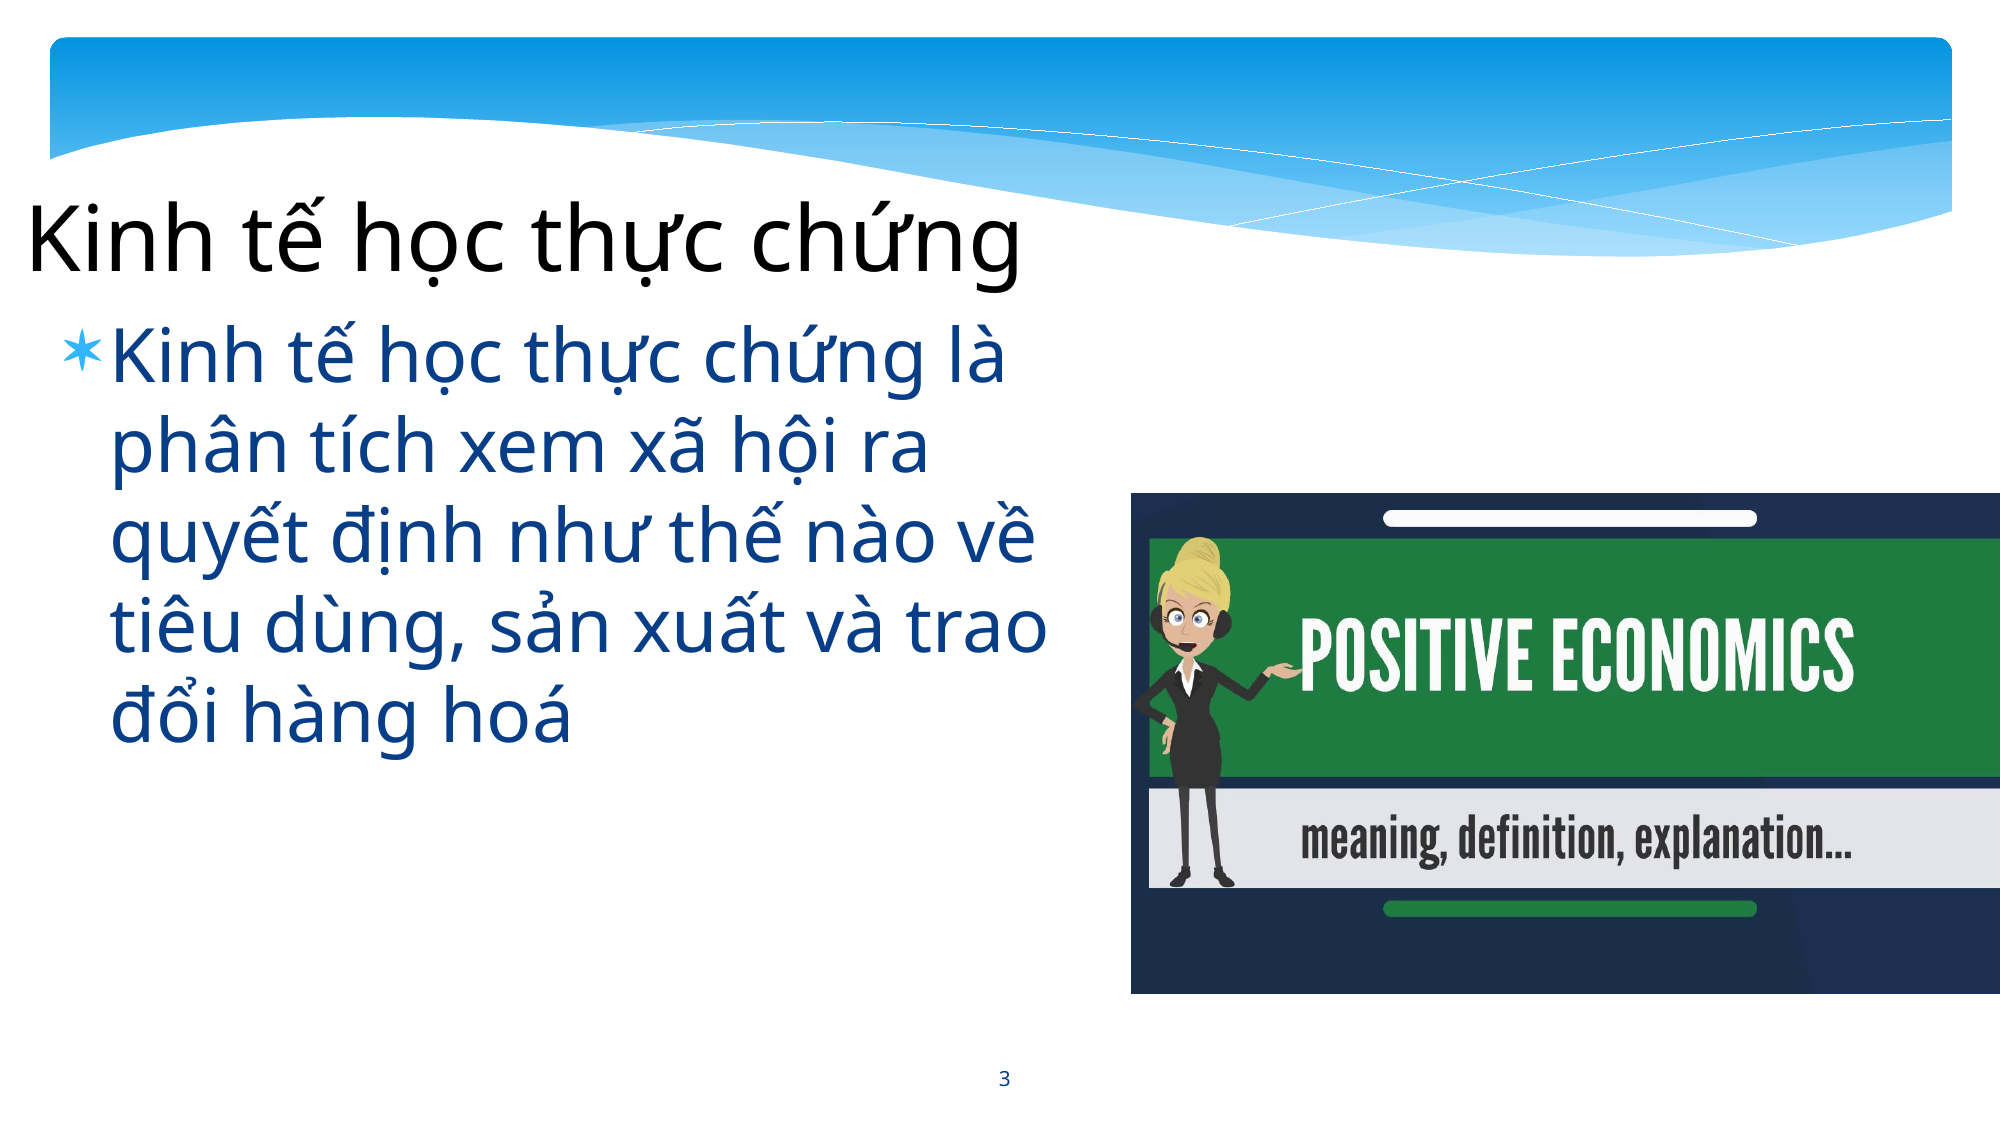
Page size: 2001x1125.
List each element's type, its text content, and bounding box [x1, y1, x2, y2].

picture [1131, 493, 2000, 995]
text_box Kinh tế học thực chứng là phân tích xem xã hội ra quyết định như thế nào về tiêu dùng, sản xuất và trao đổi hàng hoá [49, 299, 1132, 1051]
text_box Kinh tế học thực chứng [0, 172, 1066, 378]
slide_number 3 [877, 1051, 1132, 1110]
